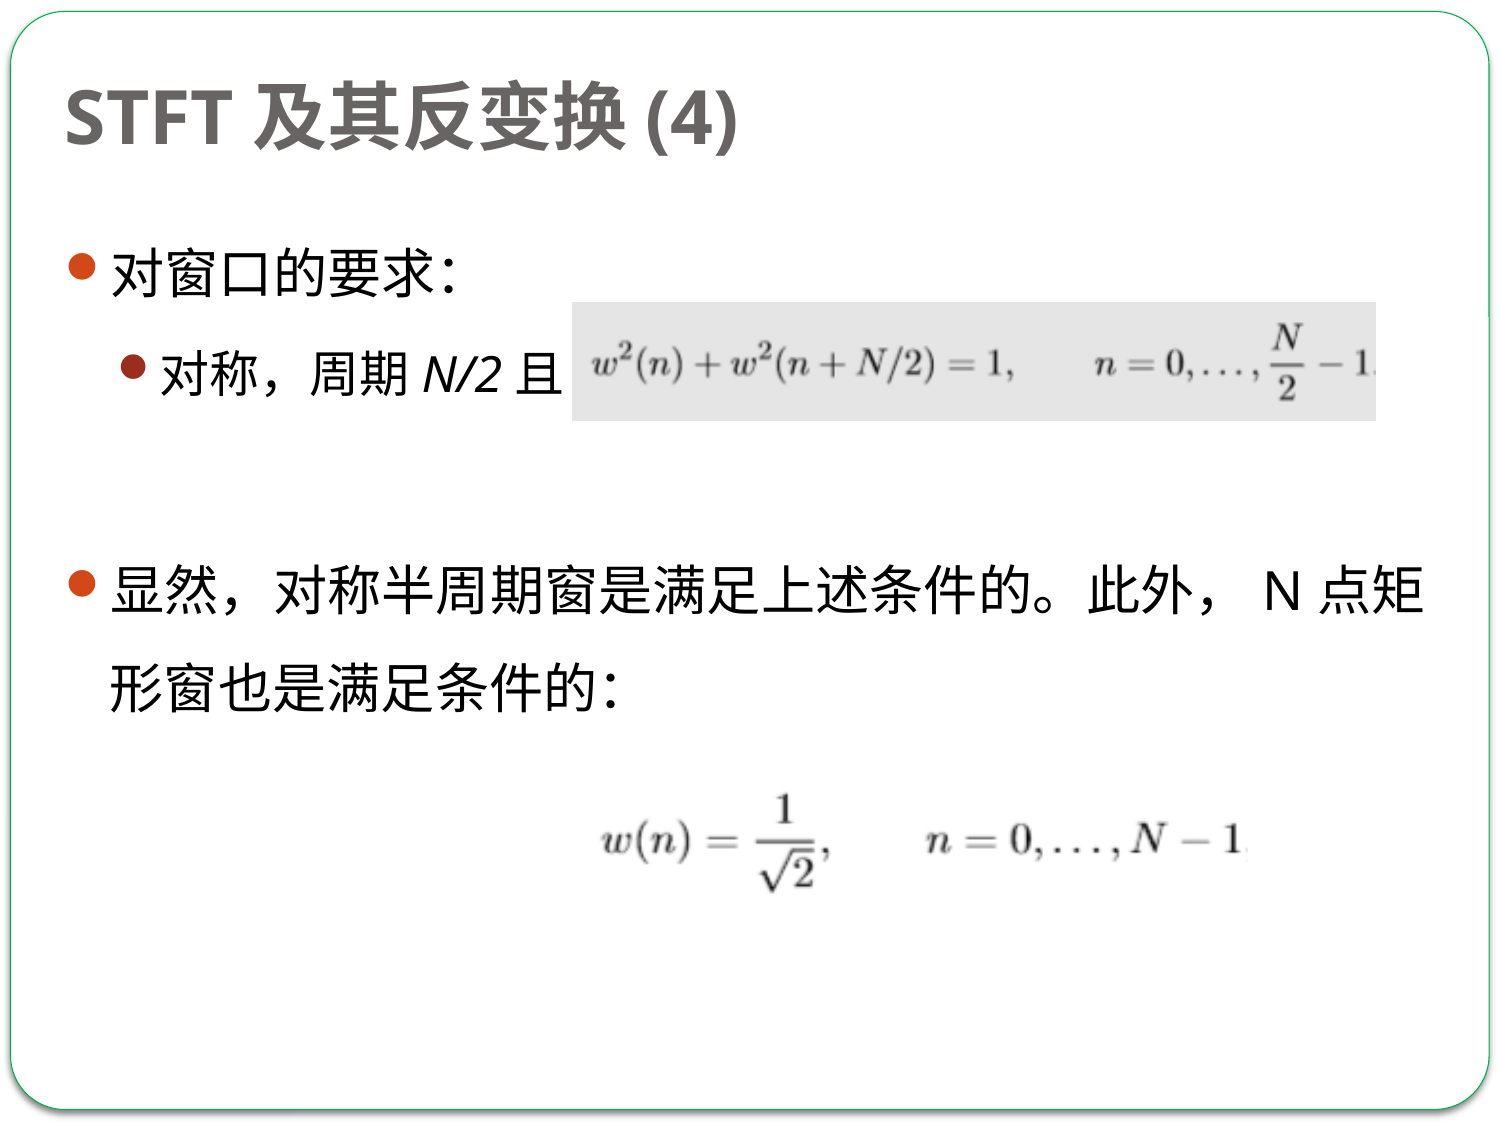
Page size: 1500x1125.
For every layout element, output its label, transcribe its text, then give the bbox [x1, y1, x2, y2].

picture [571, 302, 1377, 421]
picture [571, 777, 1248, 906]
title STFT及其反变换(4) [50, 45, 1450, 175]
